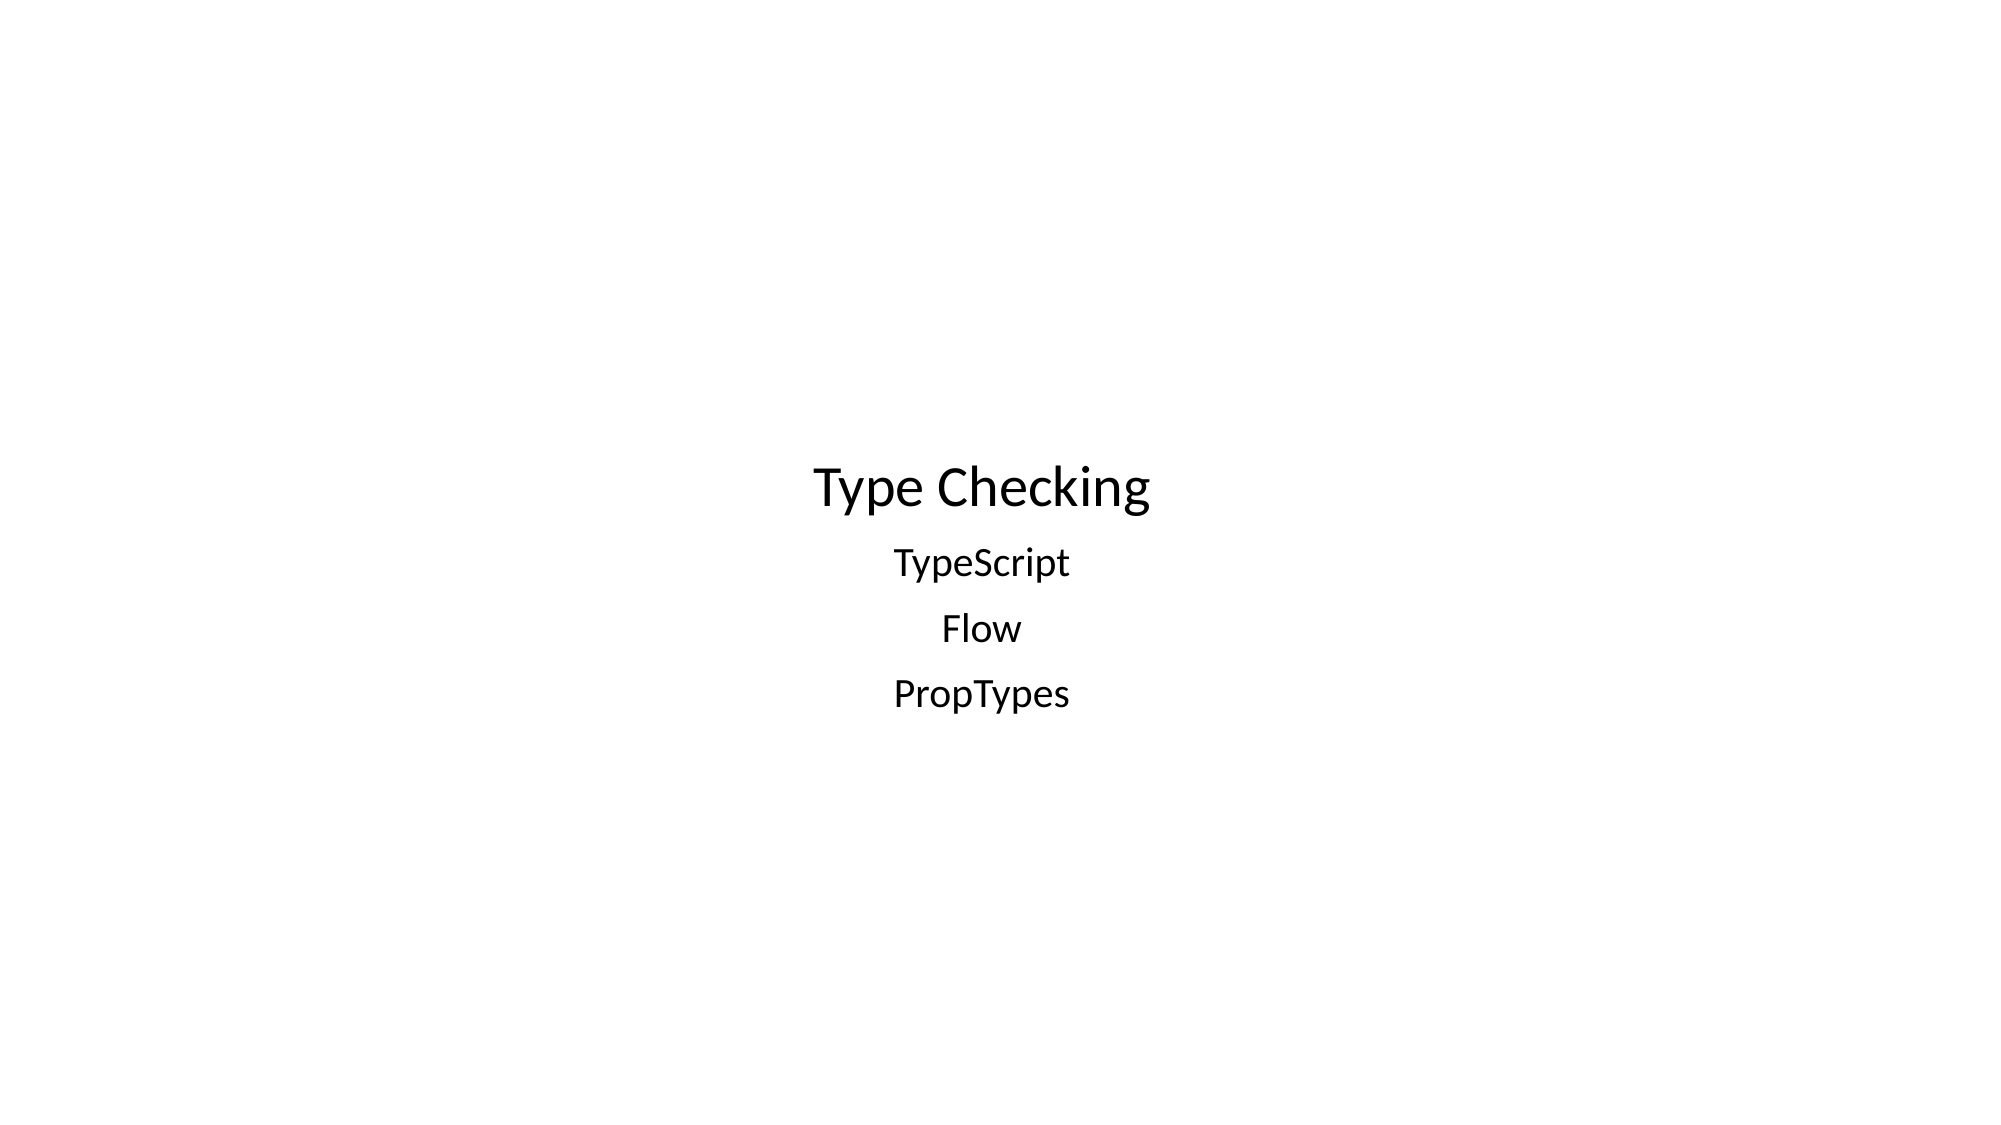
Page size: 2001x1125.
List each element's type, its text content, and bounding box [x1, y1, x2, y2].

list Type Checking TypeScript Flow PropTypes [119, 190, 1845, 905]
